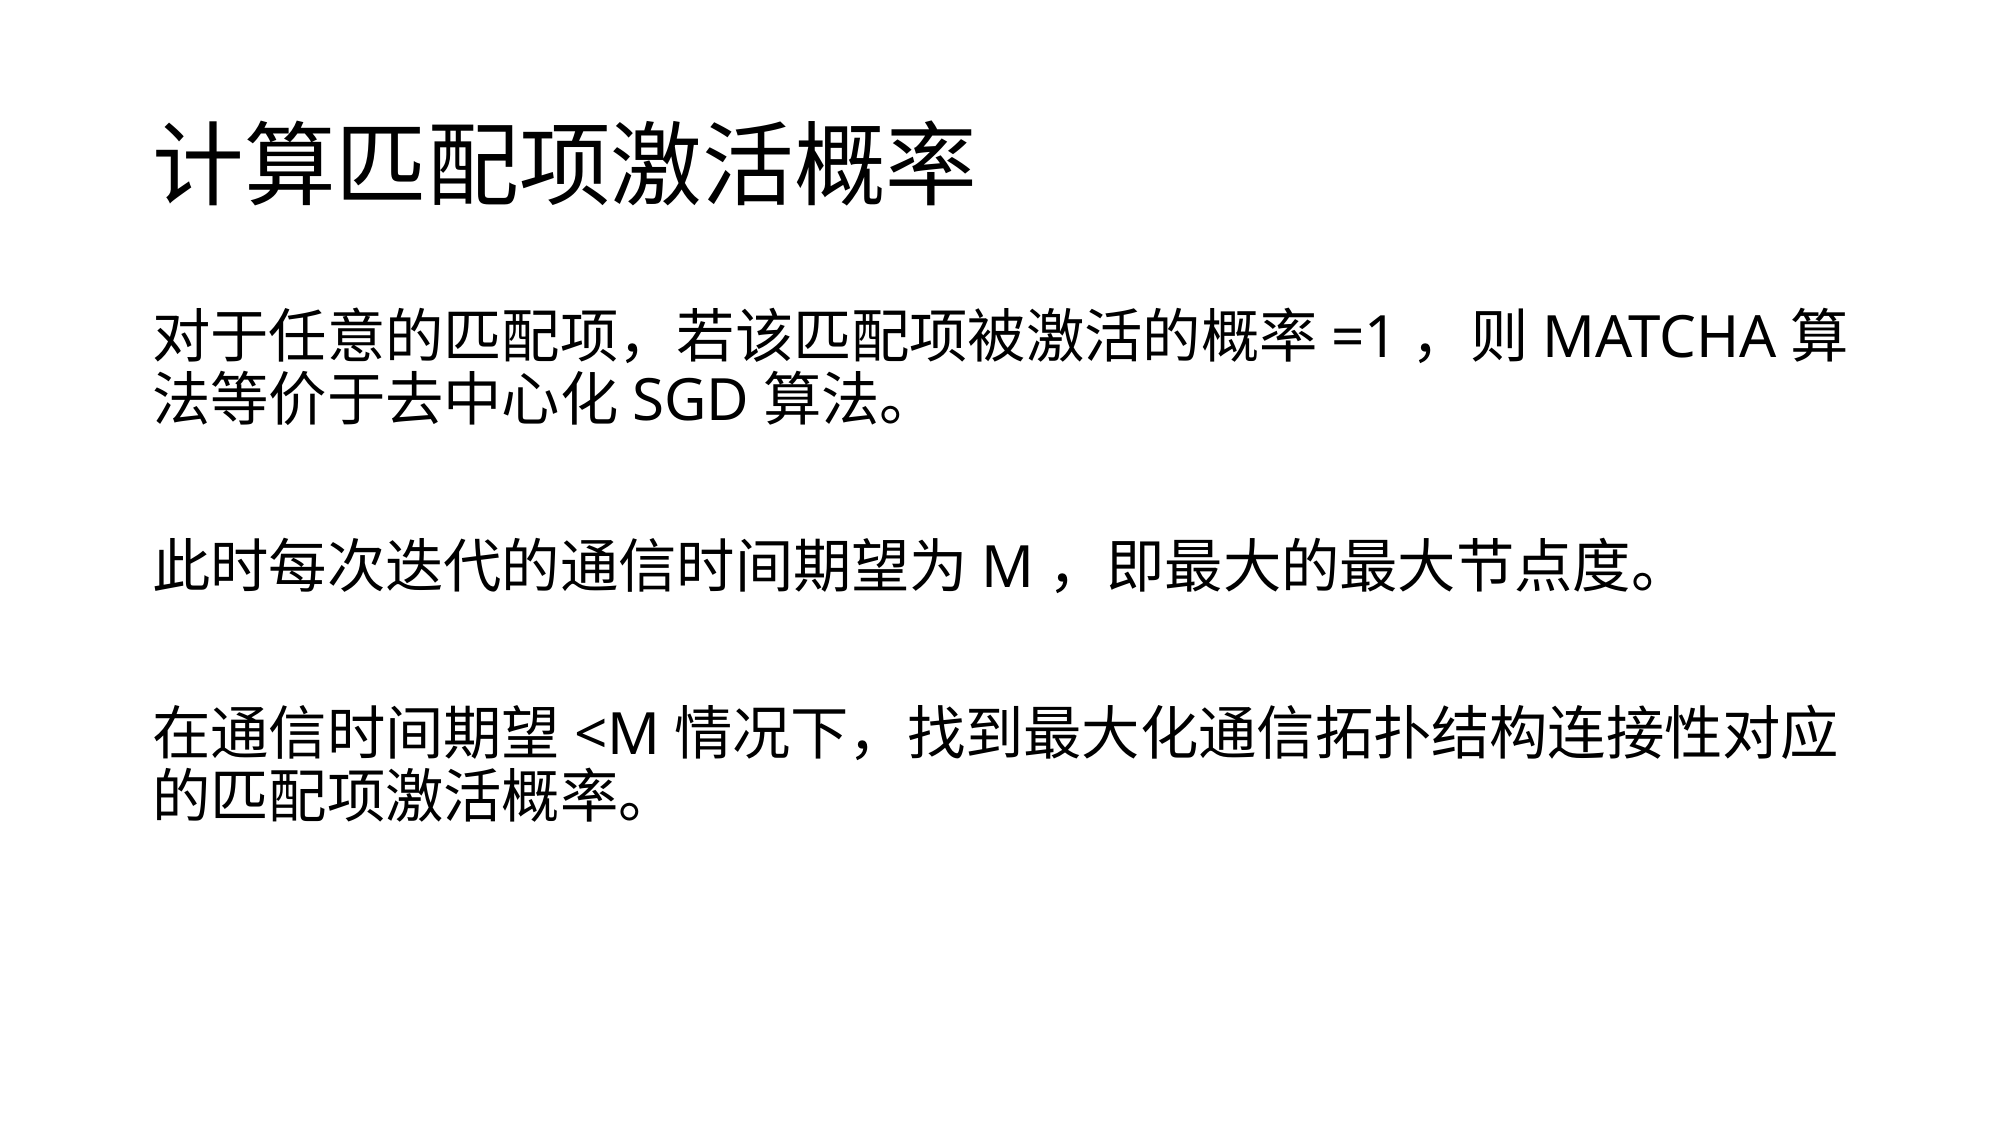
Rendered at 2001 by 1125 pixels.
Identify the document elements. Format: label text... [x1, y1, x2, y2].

title 计算匹配项激活概率 [137, 59, 1863, 278]
